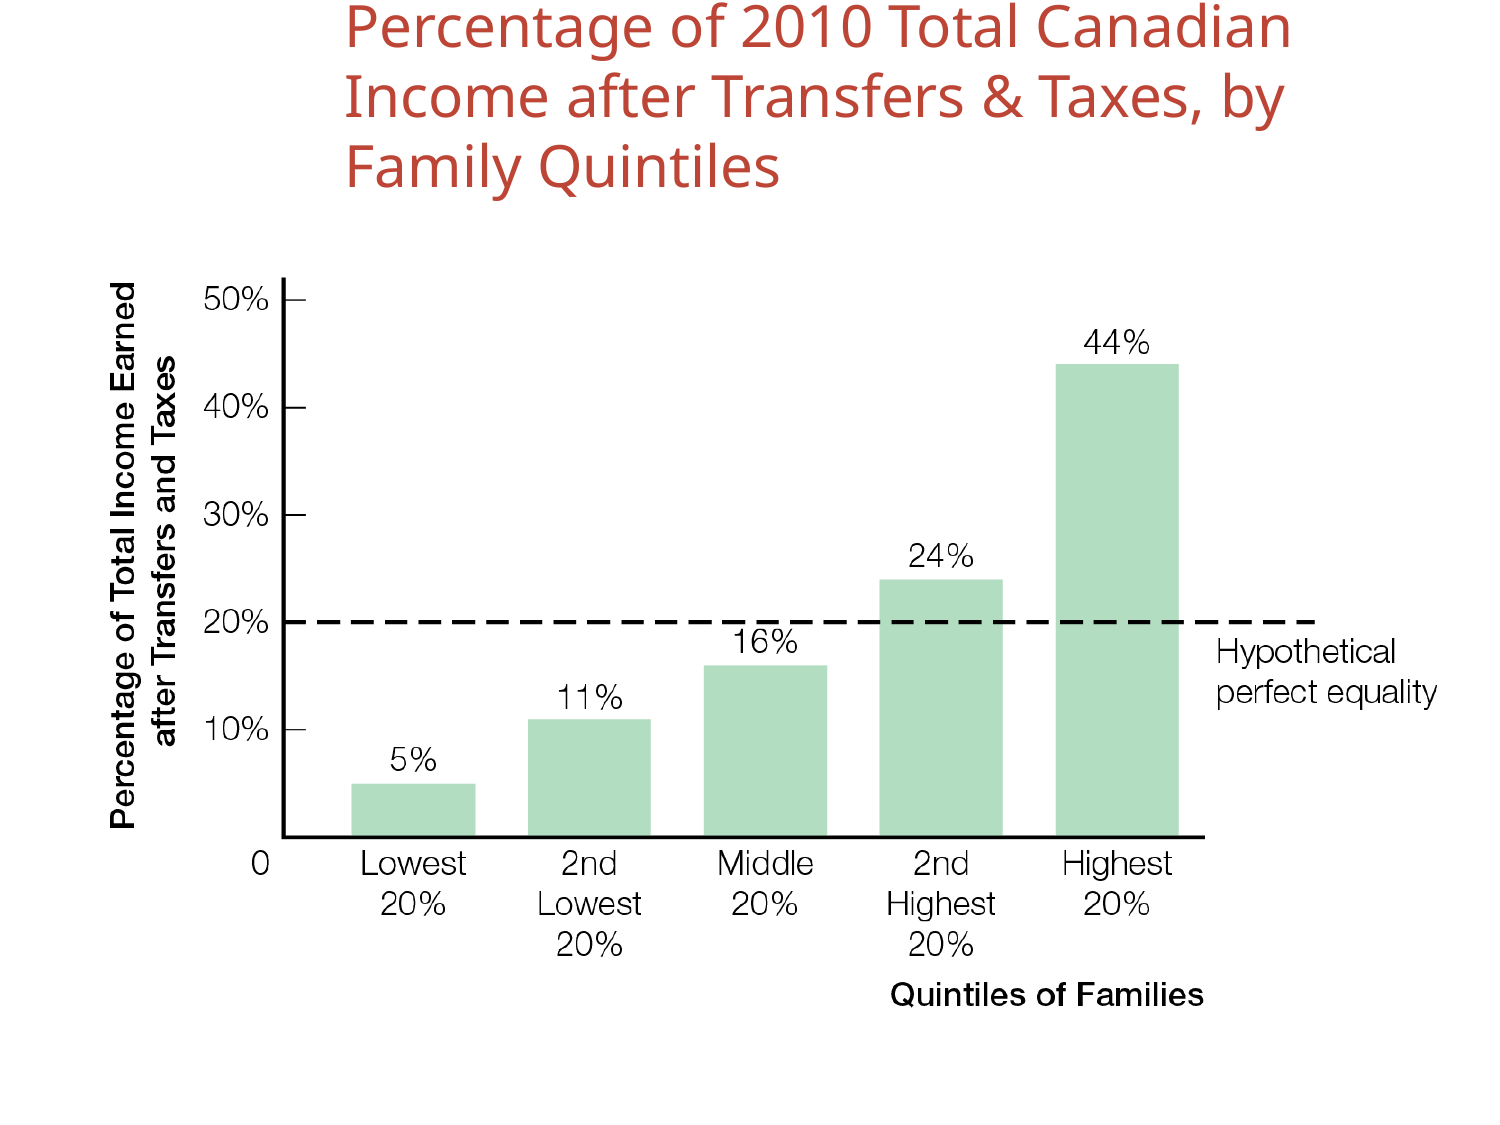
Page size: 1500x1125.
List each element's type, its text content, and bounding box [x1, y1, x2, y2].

picture [105, 272, 1437, 1013]
title Percentage of 2010 Total Canadian Income after Transfers & Taxes, by Family Quintiles [329, 0, 1437, 188]
